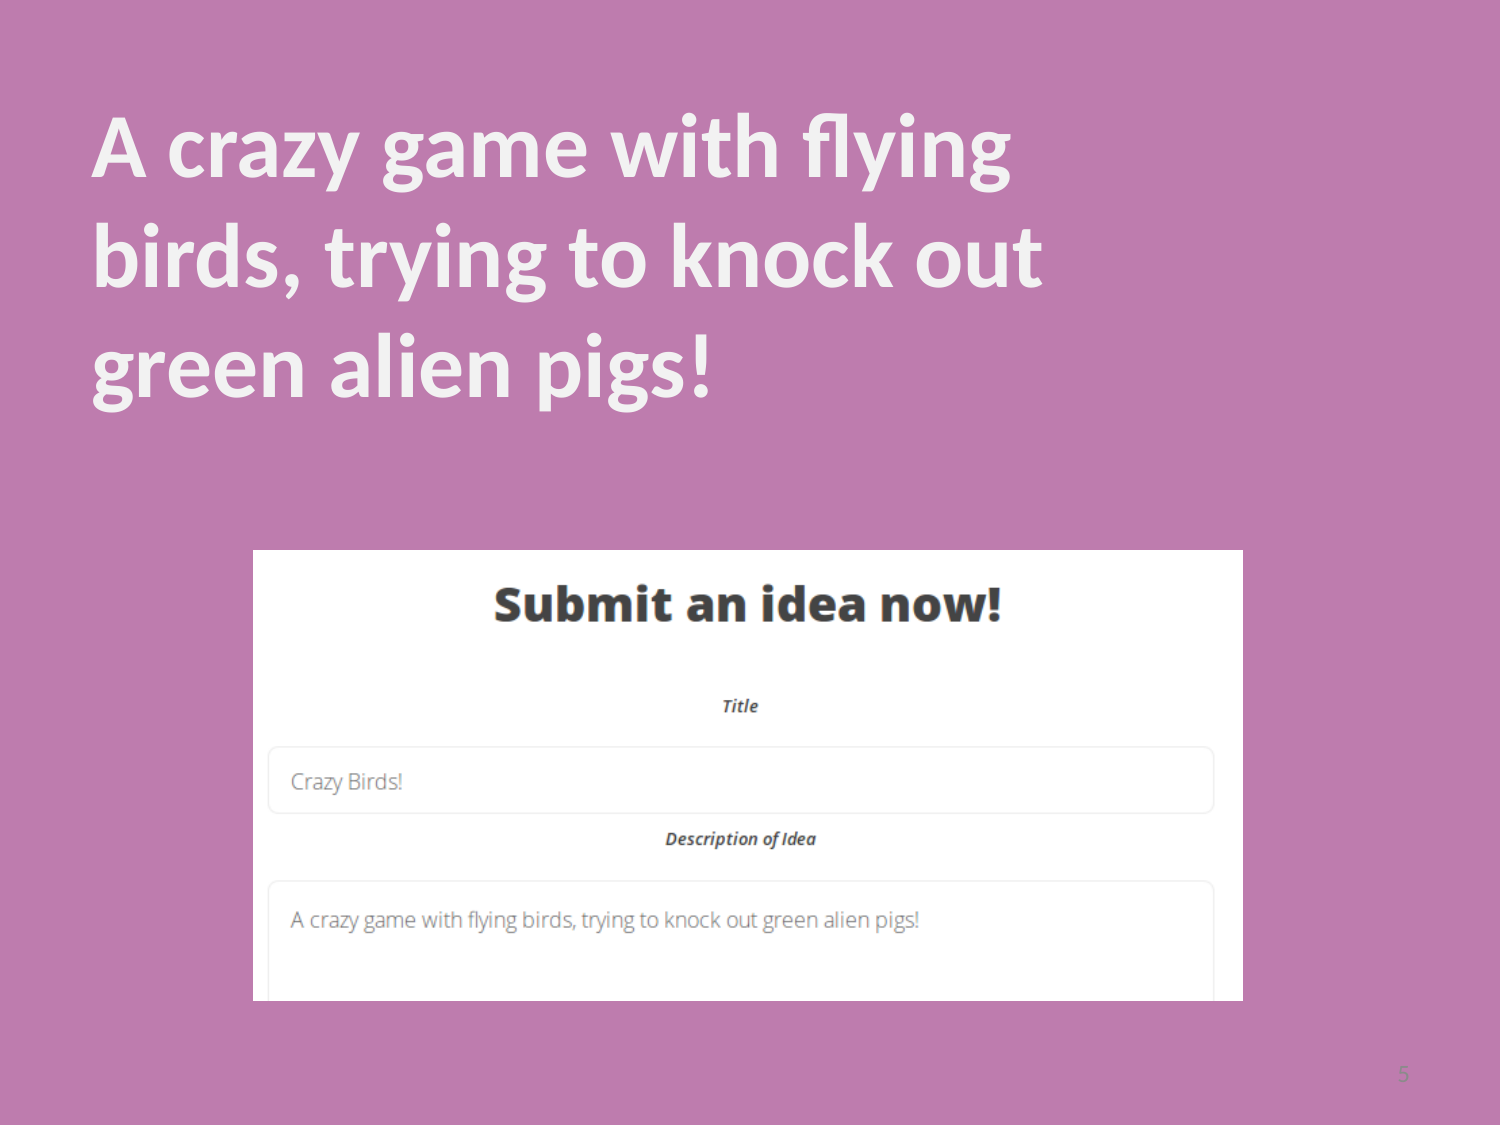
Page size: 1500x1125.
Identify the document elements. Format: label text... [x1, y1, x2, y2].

slide_number 5 [1074, 1042, 1425, 1103]
text_box A crazy game with flying birds, trying to knock out green alien pigs! [76, 78, 1220, 423]
picture [253, 550, 1243, 1001]
